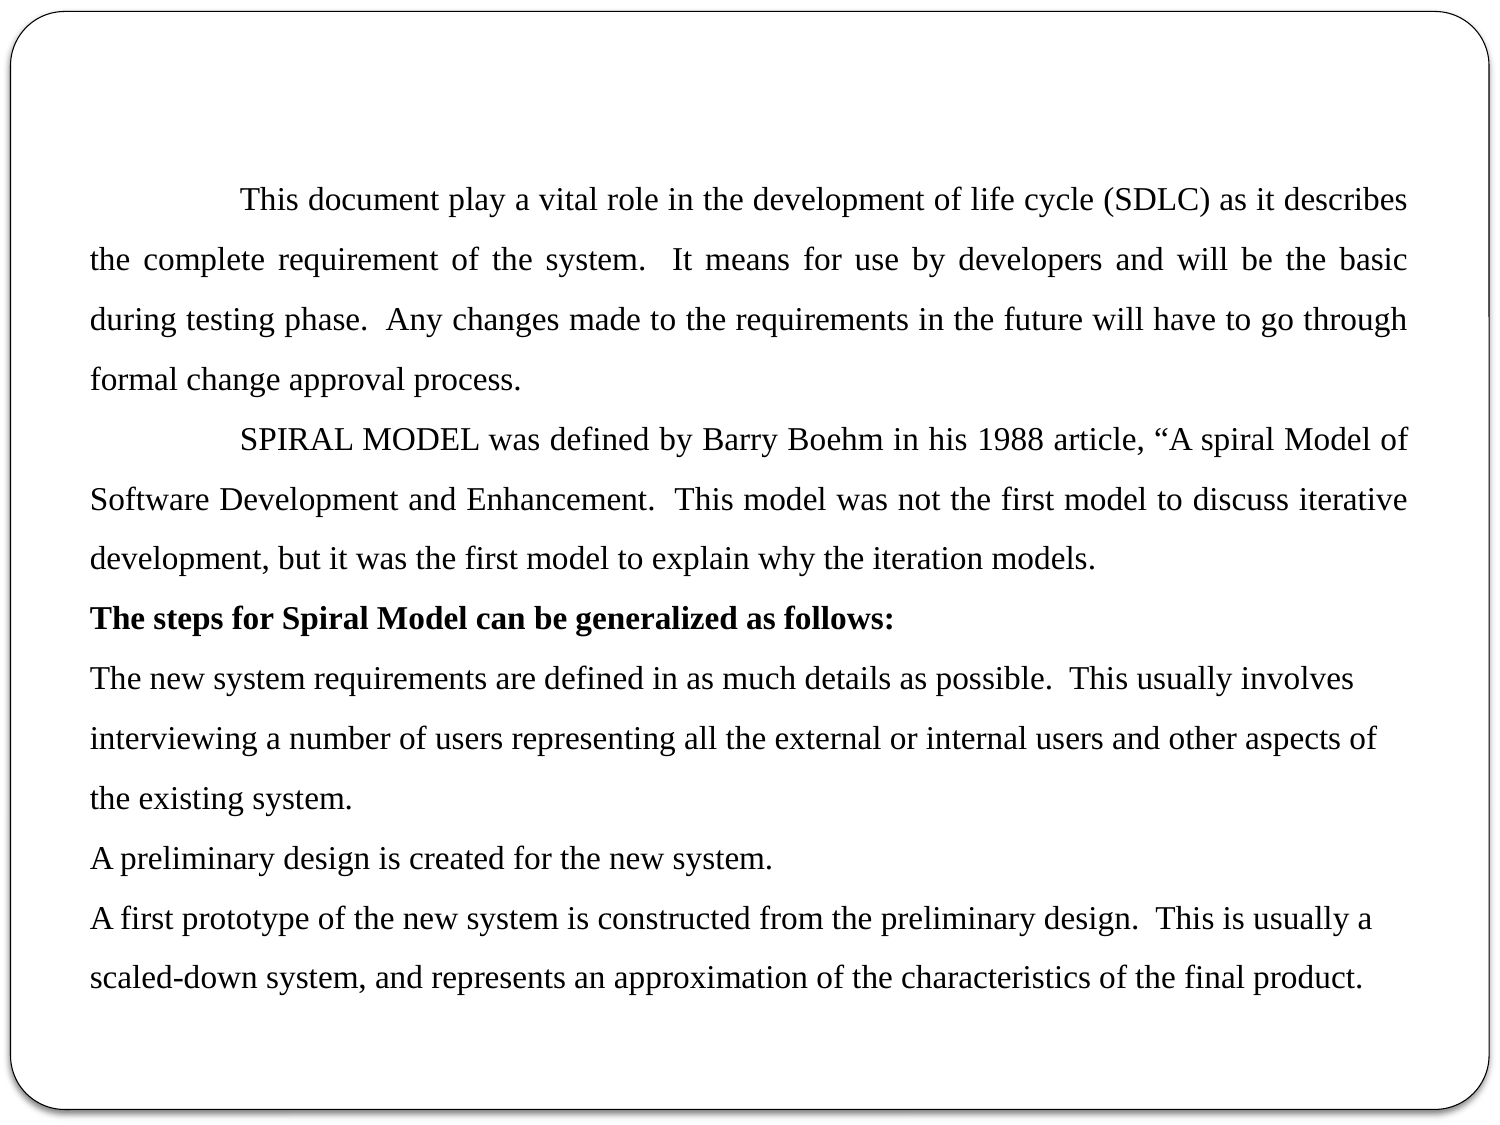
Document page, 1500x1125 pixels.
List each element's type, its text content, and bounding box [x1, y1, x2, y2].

text_box This document play a vital role in the development of life cycle (SDLC) as it describes the complete requirement of the system. It means for use by developers and will be the basic during testing phase. Any changes made to the requirements in the future will have to go through formal change approval process. SPIRAL MODEL was defined by Barry Boehm in his 1988 article, “A spiral Model of Software Development and Enhancement. This model was not the first model to discuss iterative development, but it was the first model to explain why the iteration models. The steps for Spiral Model can be generalized as follows: The new system requirements are defined in as much details as possible. This usually involves interviewing a number of users representing all the external or internal users and other aspects of the existing system. A preliminary design is created for the new system. A first prototype of the new system is constructed from the preliminary design. This is usually a scaled-down system, and represents an approximation of the characteristics of the final product. [74, 149, 1425, 1103]
